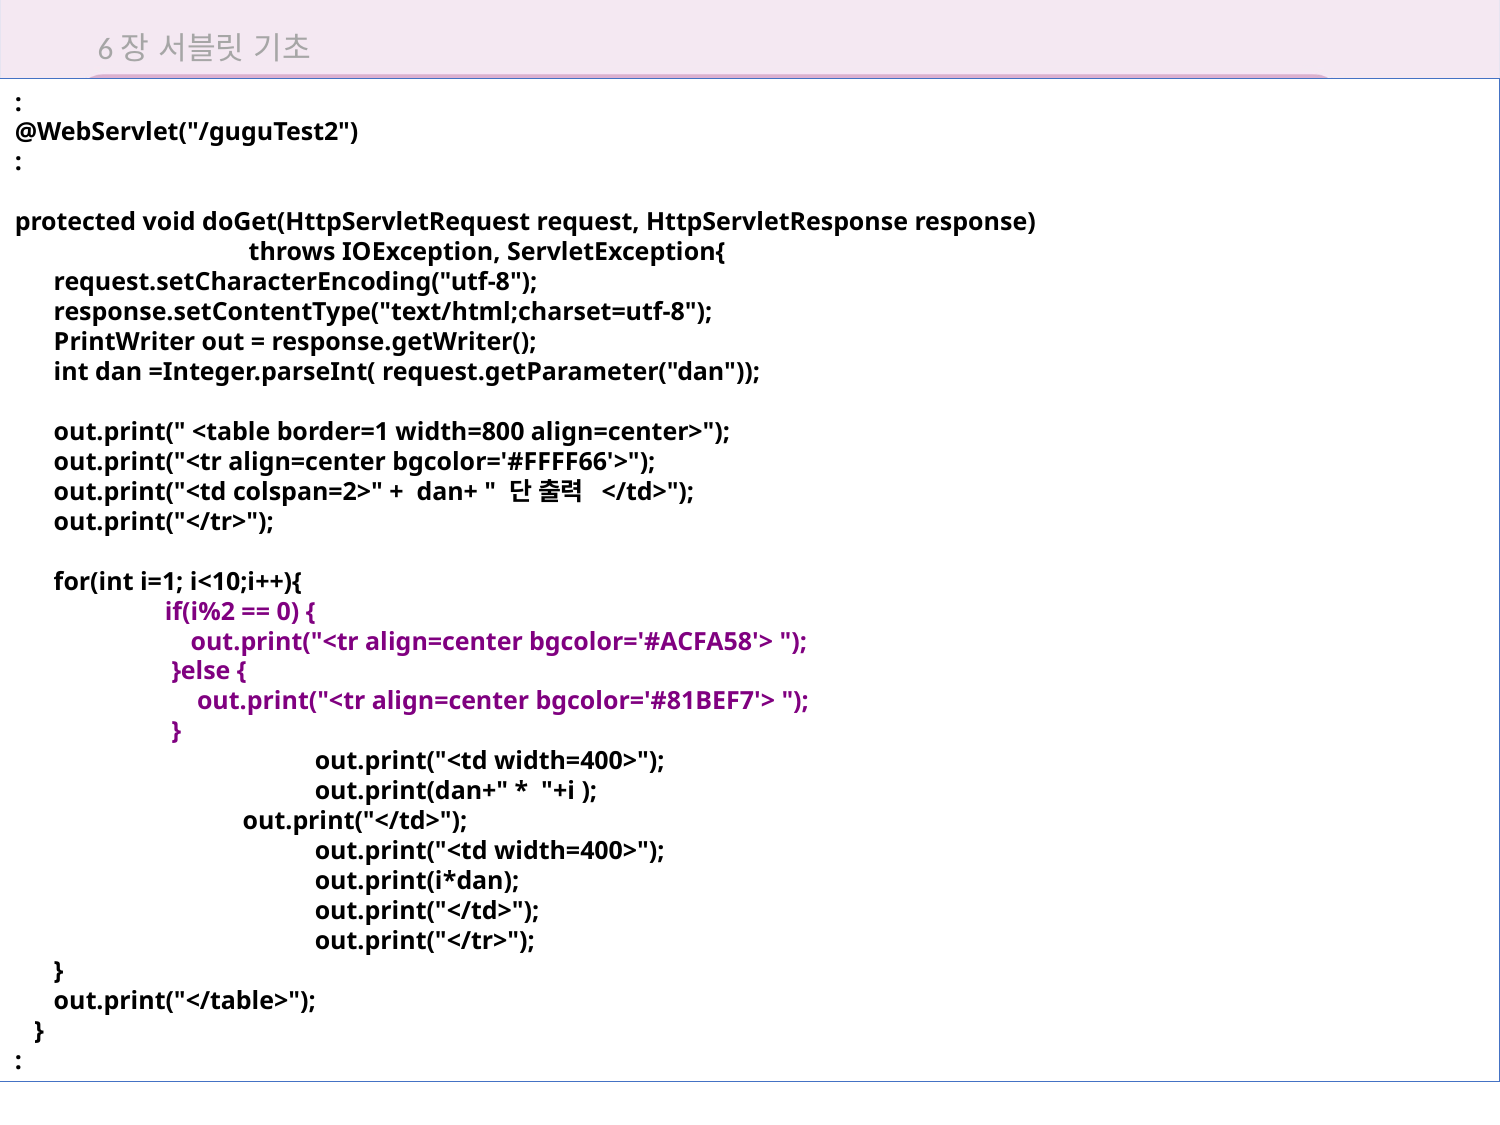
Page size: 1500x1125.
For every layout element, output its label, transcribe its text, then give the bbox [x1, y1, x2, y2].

text_box : @WebServlet("/guguTest2") : protected void doGet(HttpServletRequest request, HttpServletResponse response) throws IOException, ServletException{ request.setCharacterEncoding("utf-8"); response.setContentType("text/html;charset=utf-8"); PrintWriter out = response.getWriter(); int dan =Integer.parseInt( request.getParameter("dan")); out.print(" <table border=1 width=800 align=center>"); out.print("<tr align=center bgcolor='#FFFF66'>"); out.print("<td colspan=2>" + dan+ " 단 출력 </td>"); out.print("</tr>"); for(int i=1; i<10;i++){ if(i%2 == 0) { out.print("<tr align=center bgcolor='#ACFA58'> "); }else { out.print("<tr align=center bgcolor='#81BEF7'> "); } out.print("<td width=400>"); out.print(dan+" * "+i ); out.print("</td>"); out.print("<td width=400>"); out.print(i*dan); out.print("</td>"); out.print("</tr>"); } out.print("</table>"); } : [0, 78, 1500, 1082]
text_box 6장 서블릿 기초 [82, 0, 1133, 74]
picture [0, 0, 1500, 78]
picture [0, 1082, 1500, 1125]
